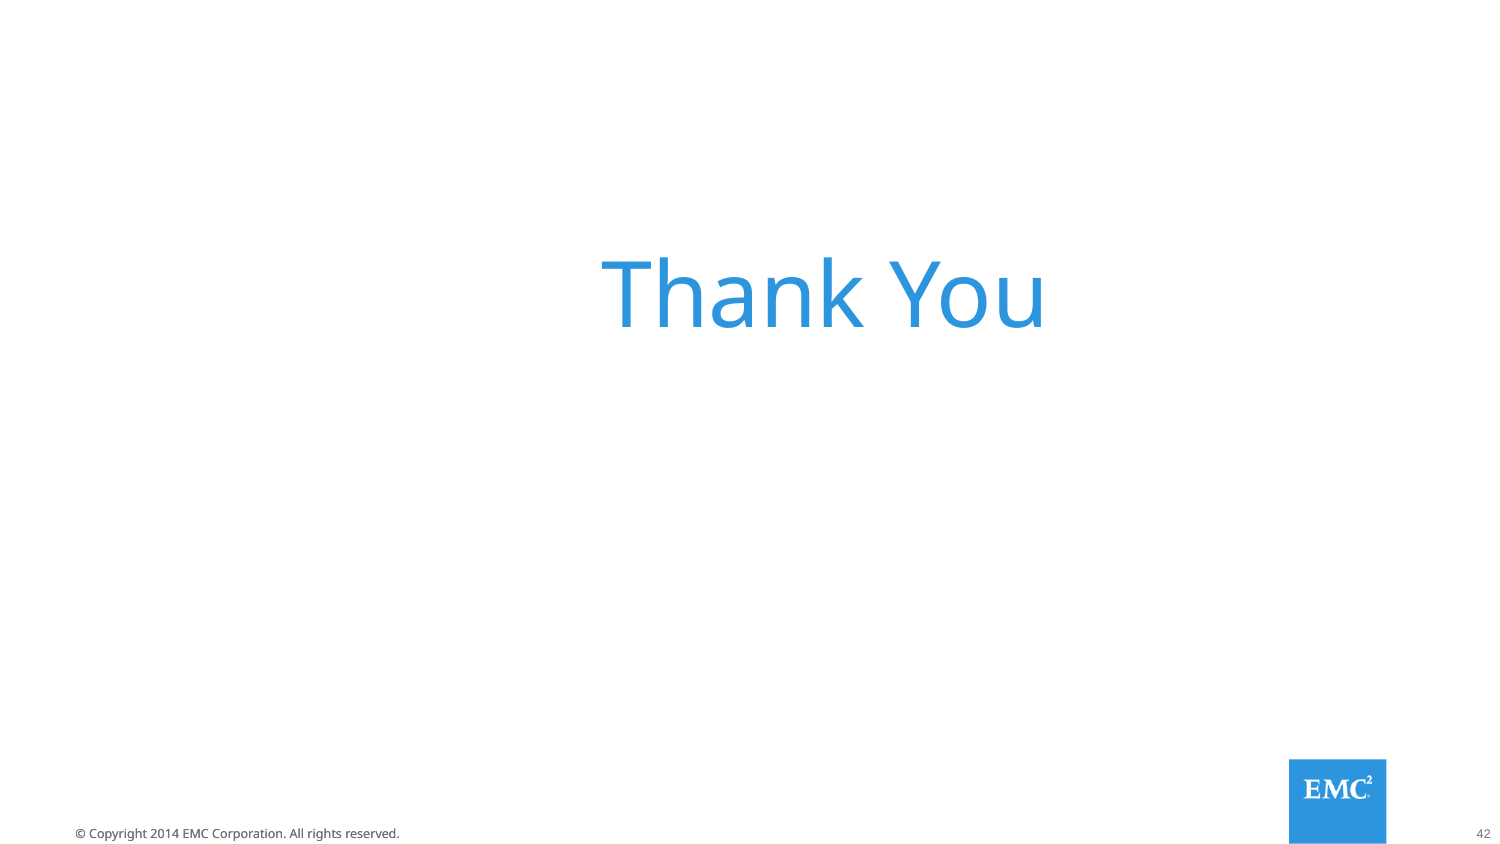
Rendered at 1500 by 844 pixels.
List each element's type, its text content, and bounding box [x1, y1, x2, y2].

picture [1303, 775, 1372, 799]
title Thank You [601, 150, 1450, 347]
